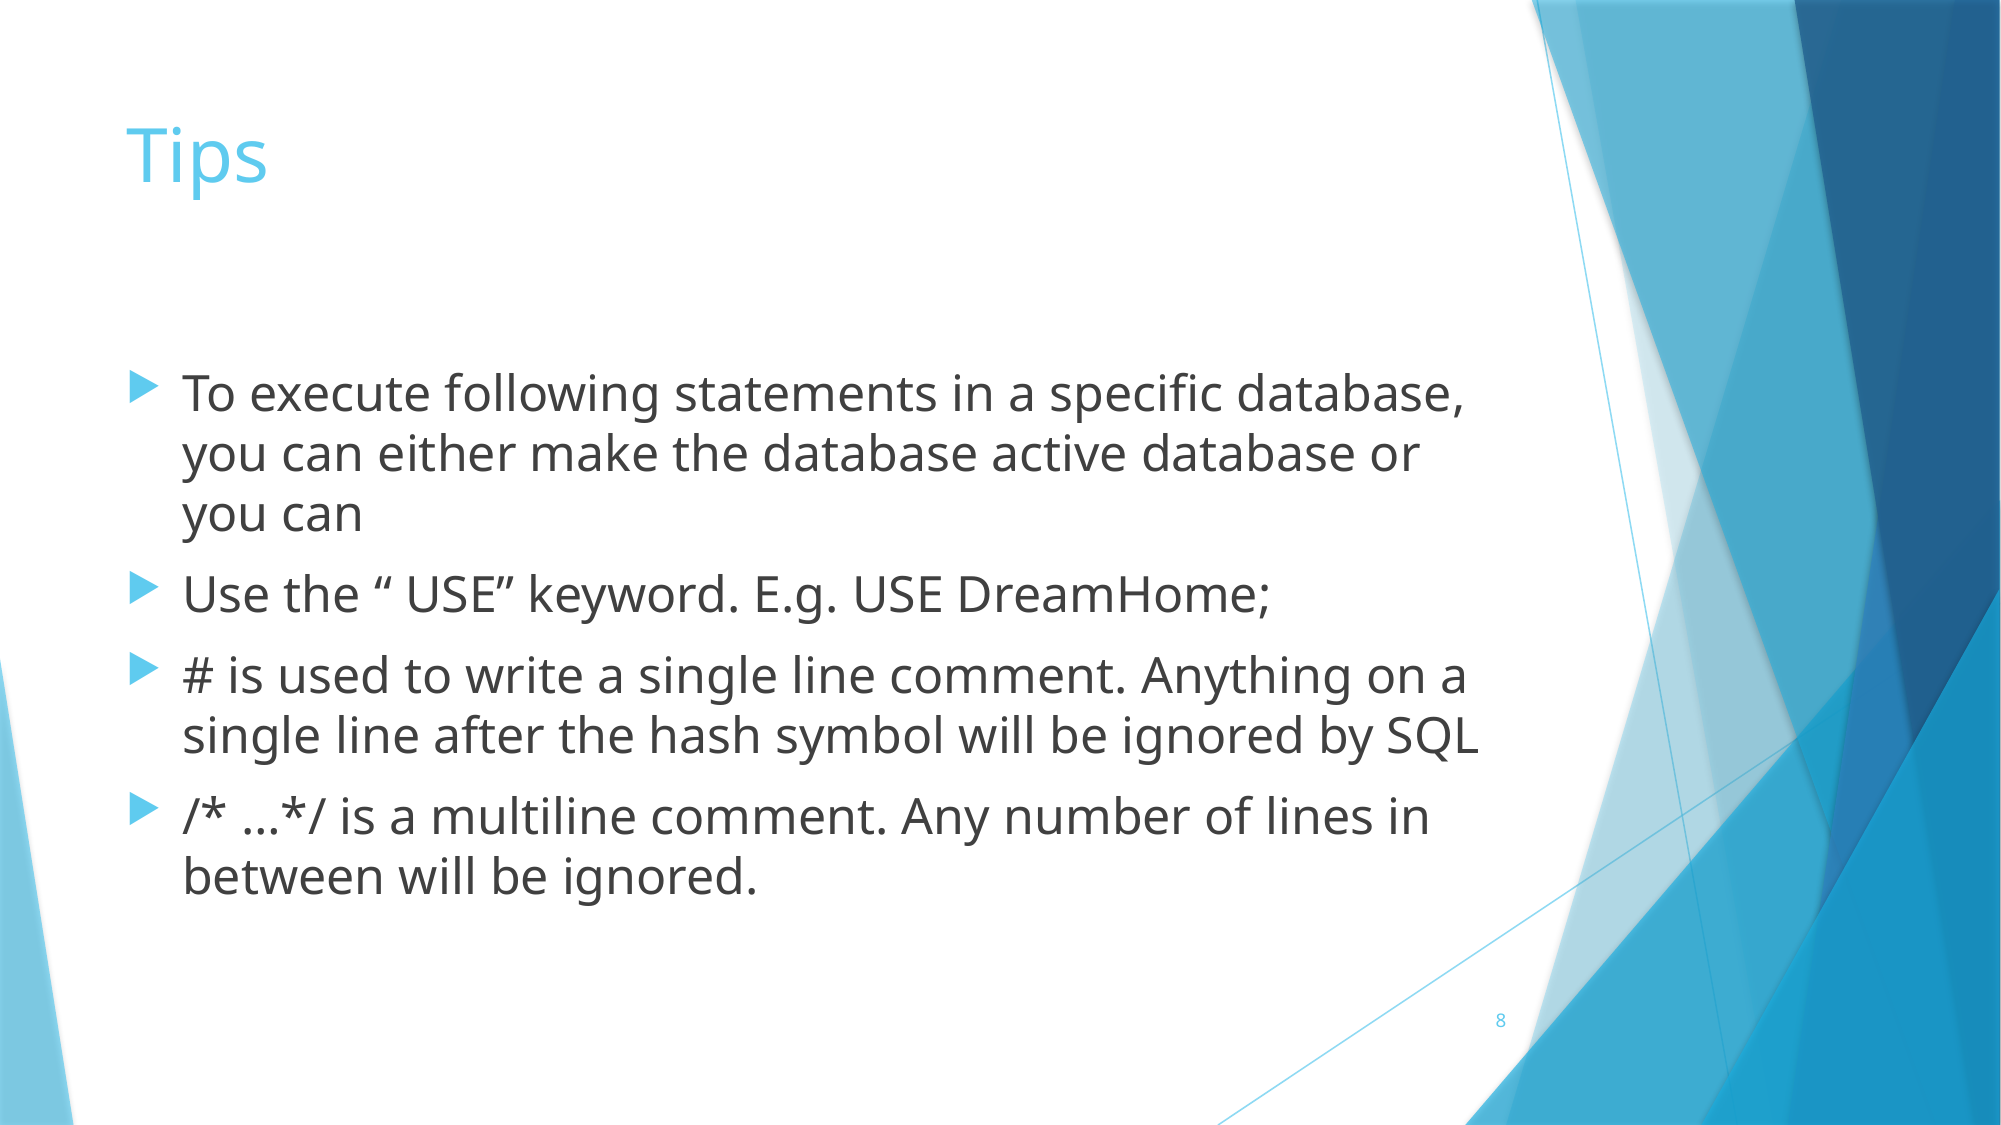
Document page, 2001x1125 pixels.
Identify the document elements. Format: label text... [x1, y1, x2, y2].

title Tips [111, 99, 1522, 317]
slide_number 8 [1409, 991, 1522, 1051]
list To execute following statements in a specific database, you can either make the database active database or you can Use the “ USE” keyword. E.g. USE DreamHome; # is used to write a single line comment. Anything on a single line after the hash symbol will be ignored by SQL /* …*/ is a multiline comment. Any number of lines in between will be ignored. [111, 354, 1522, 992]
